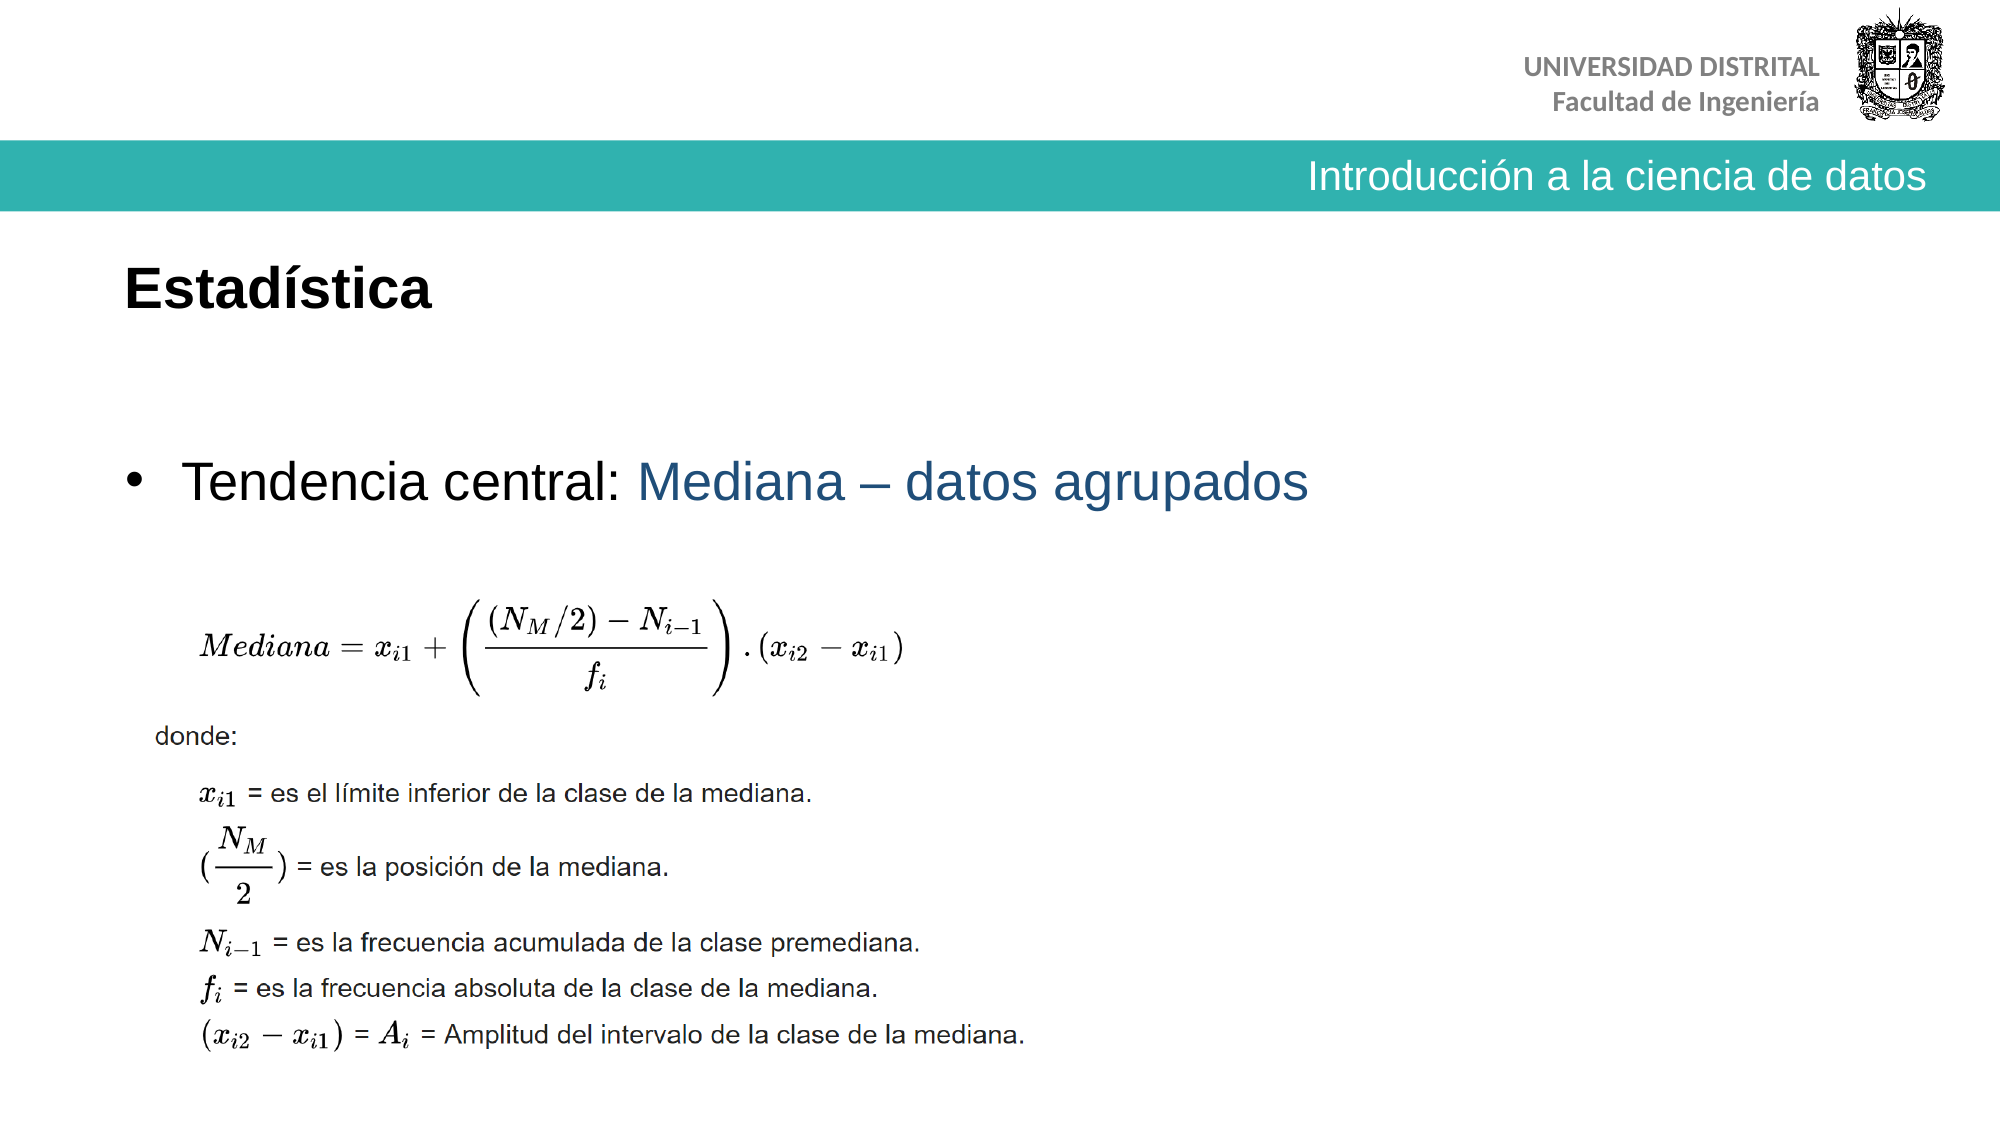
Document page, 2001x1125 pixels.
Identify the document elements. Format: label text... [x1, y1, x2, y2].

text_box Estadística [109, 242, 448, 328]
text_box Tendencia central: Mediana – datos agrupados [110, 439, 1326, 519]
picture [1817, 0, 1983, 126]
text_box UNIVERSIDAD DISTRITAL Facultad de Ingeniería [924, 39, 1817, 125]
text_box [0, 139, 2000, 212]
picture [147, 596, 1048, 1078]
text_box Introducción a la ciencia de datos [1092, 141, 2000, 207]
